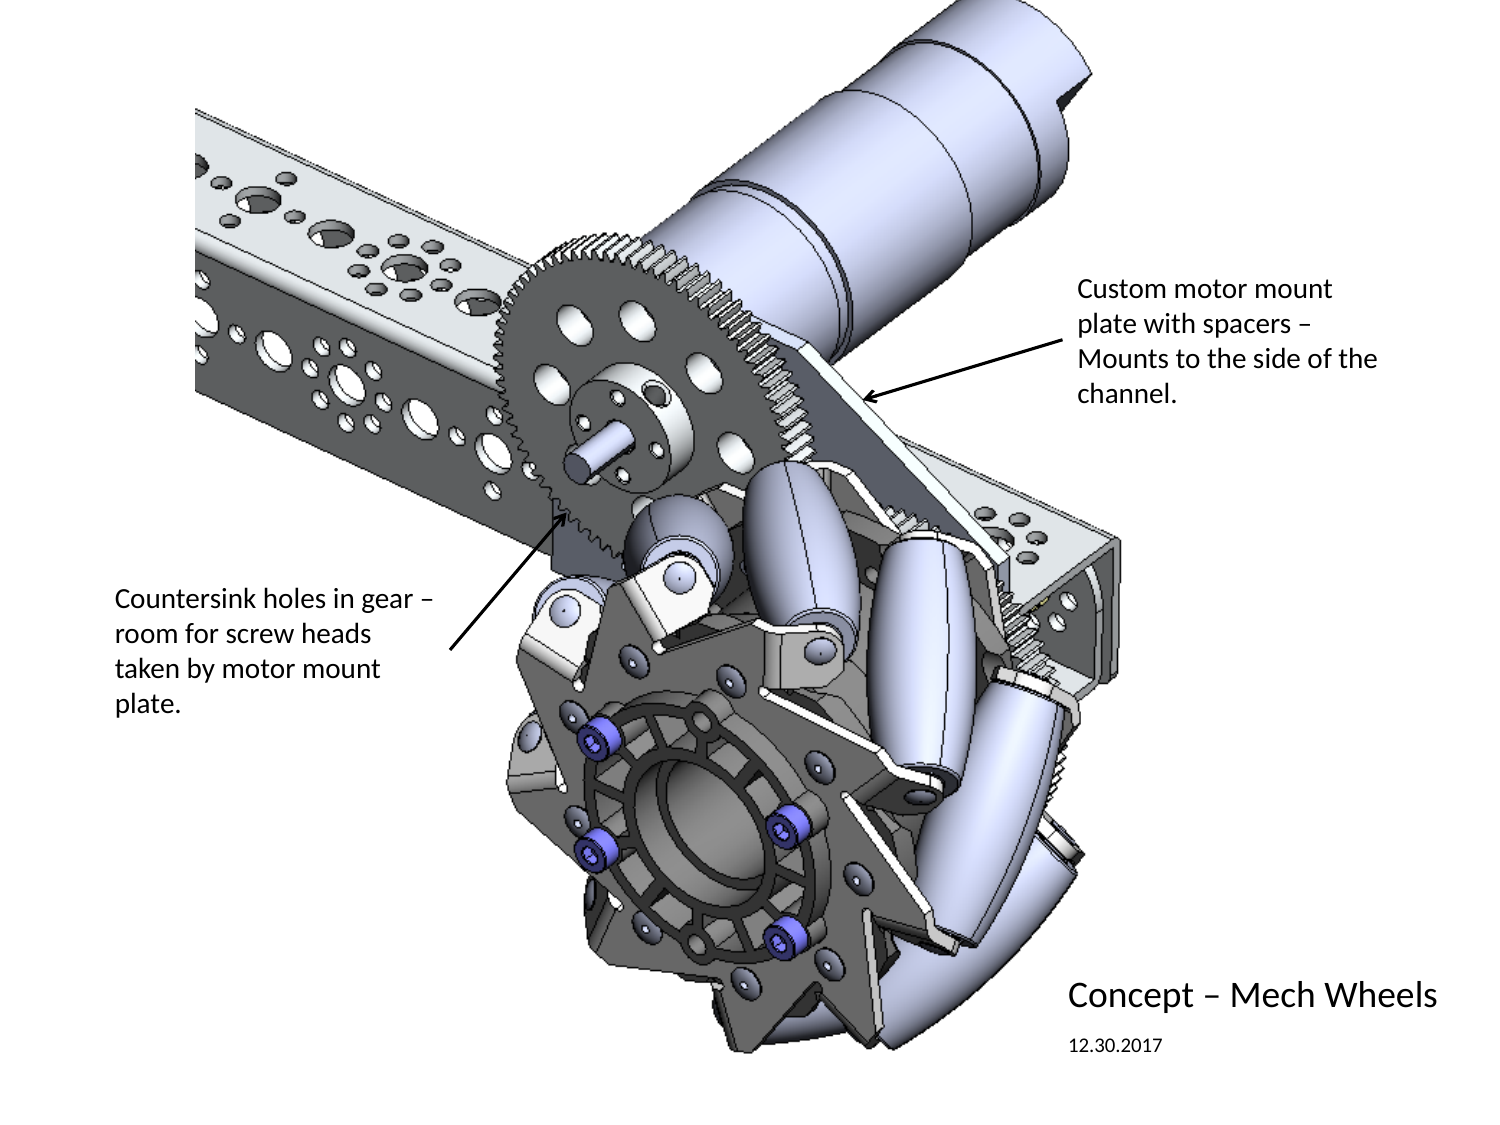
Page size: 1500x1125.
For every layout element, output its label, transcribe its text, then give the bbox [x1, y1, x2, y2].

text_box Concept – Mech Wheels 12.30.2017 [1153, 962, 1454, 1068]
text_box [862, 340, 1063, 401]
text_box Countersink holes in gear – room for screw heads taken by motor mount plate. [99, 571, 189, 727]
picture [194, 0, 1150, 1066]
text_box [449, 512, 567, 651]
text_box Custom motor mount plate with spacers – Mounts to the side of the channel. [1154, 262, 1413, 417]
